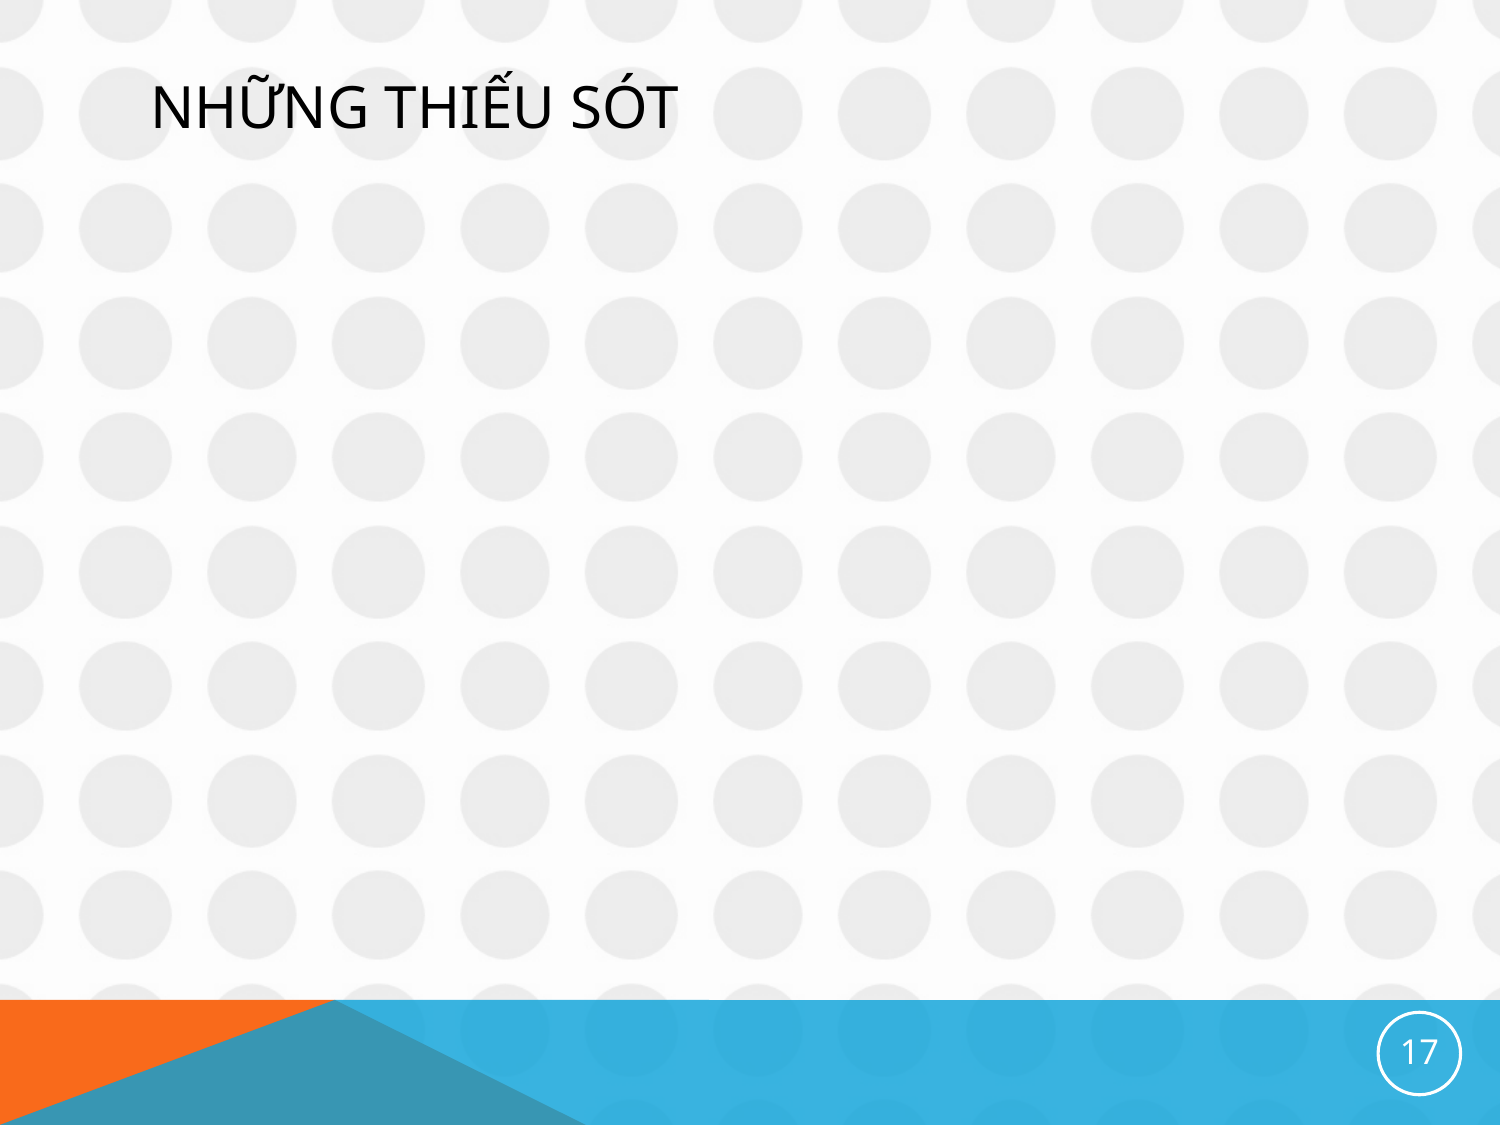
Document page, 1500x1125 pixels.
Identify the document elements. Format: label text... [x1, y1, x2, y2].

title Những thiếu sót [135, 60, 1369, 150]
slide_number 17 [1376, 1010, 1463, 1097]
